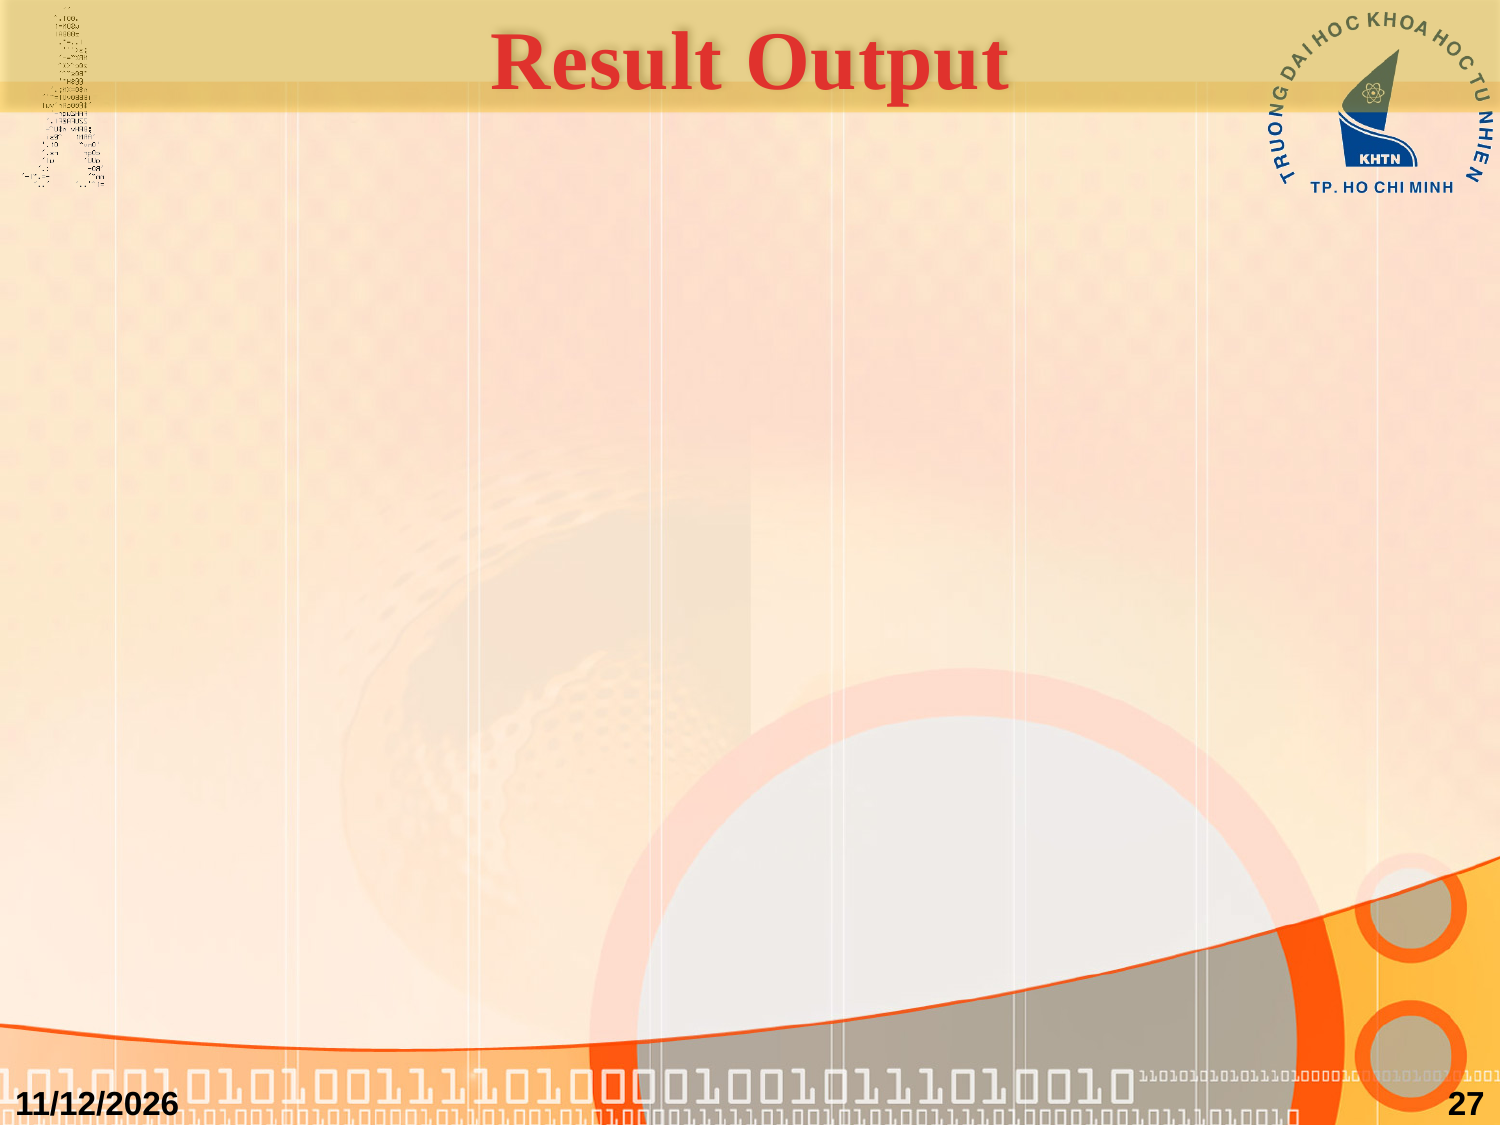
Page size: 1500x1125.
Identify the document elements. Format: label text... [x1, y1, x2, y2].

picture [0, 113, 1500, 1125]
title Result Output [0, 0, 1500, 113]
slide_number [0, 1074, 313, 1113]
slide_number 27 [1187, 1074, 1500, 1113]
